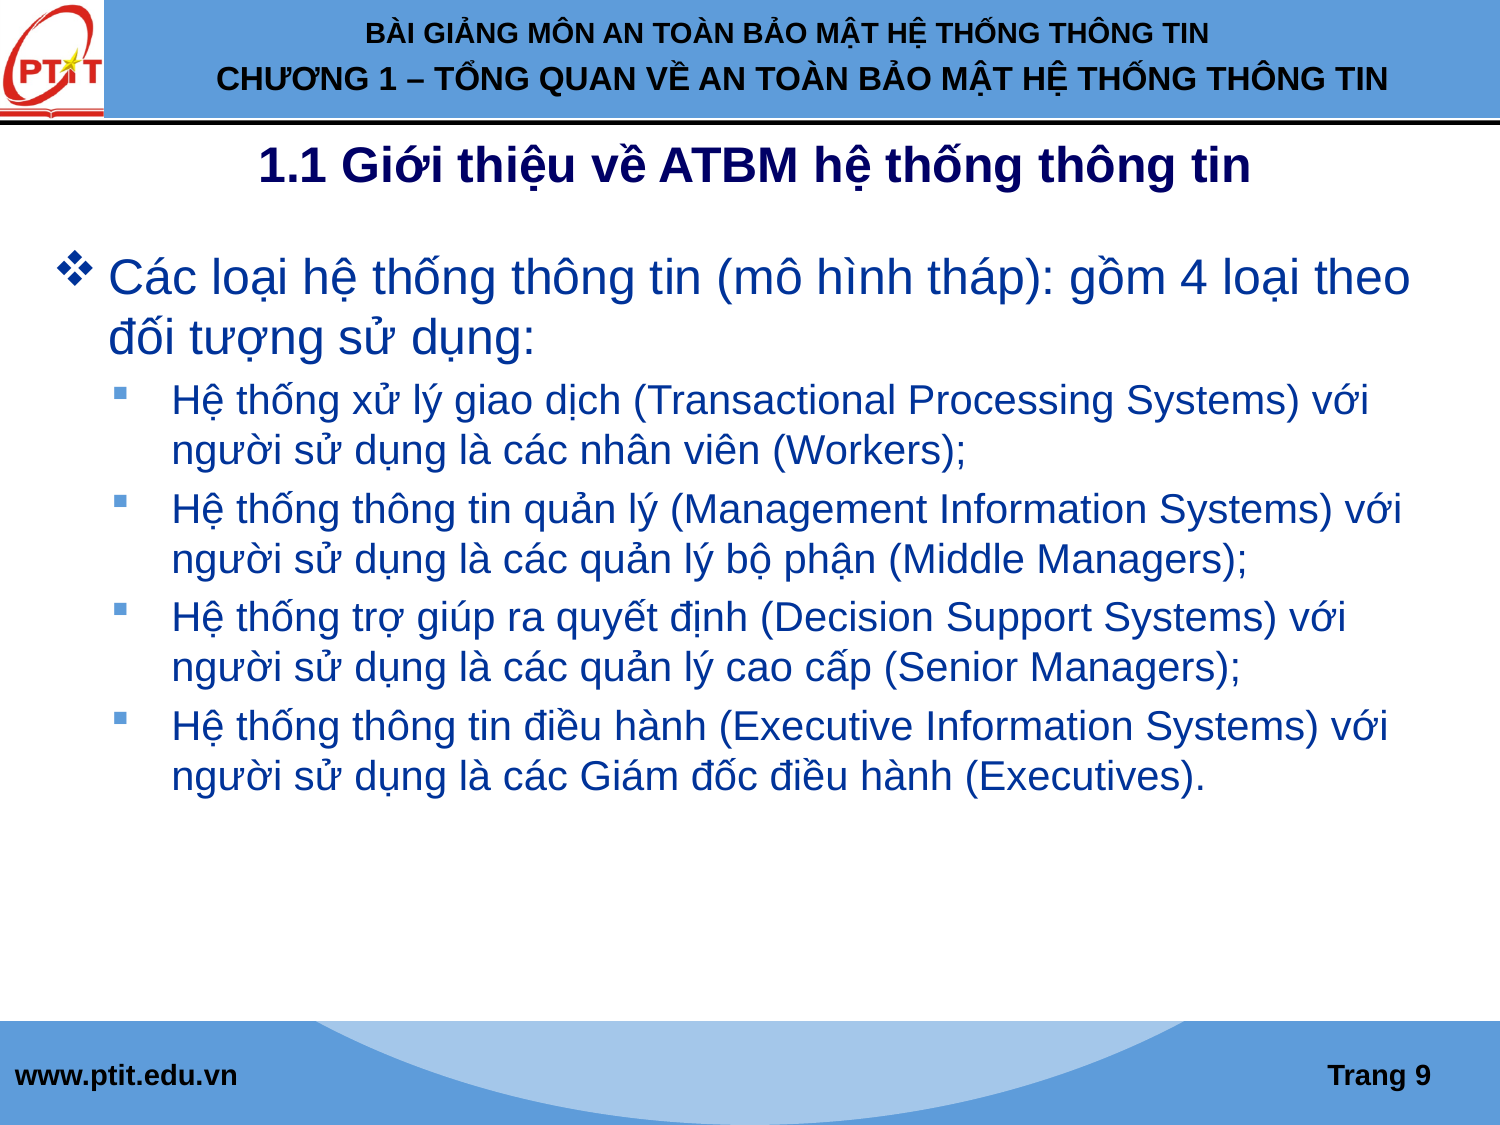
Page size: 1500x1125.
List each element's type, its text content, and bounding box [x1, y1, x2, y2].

title 1.1 Giới thiệu về ATBM hệ thống thông tin [37, 125, 1474, 211]
picture [0, 0, 104, 119]
list Các loại hệ thống thông tin (mô hình tháp): gồm 4 loại theo đối tượng sử dụng: Hệ thống xử lý giao dịch (Transactional Processing Systems) với người sử dụng là các nhân viên (Workers); Hệ thống thông tin quản lý (Management Information Systems) với người sử dụng là các quản lý bộ phận (Middle Managers); Hệ thống trợ giúp ra quyết định (Decision Support Systems) với người sử dụng là các quản lý cao cấp (Senior Managers); Hệ thống thông tin điều hành (Executive Information Systems) với người sử dụng là các Giám đốc điều hành (Executives). [37, 237, 1450, 1005]
